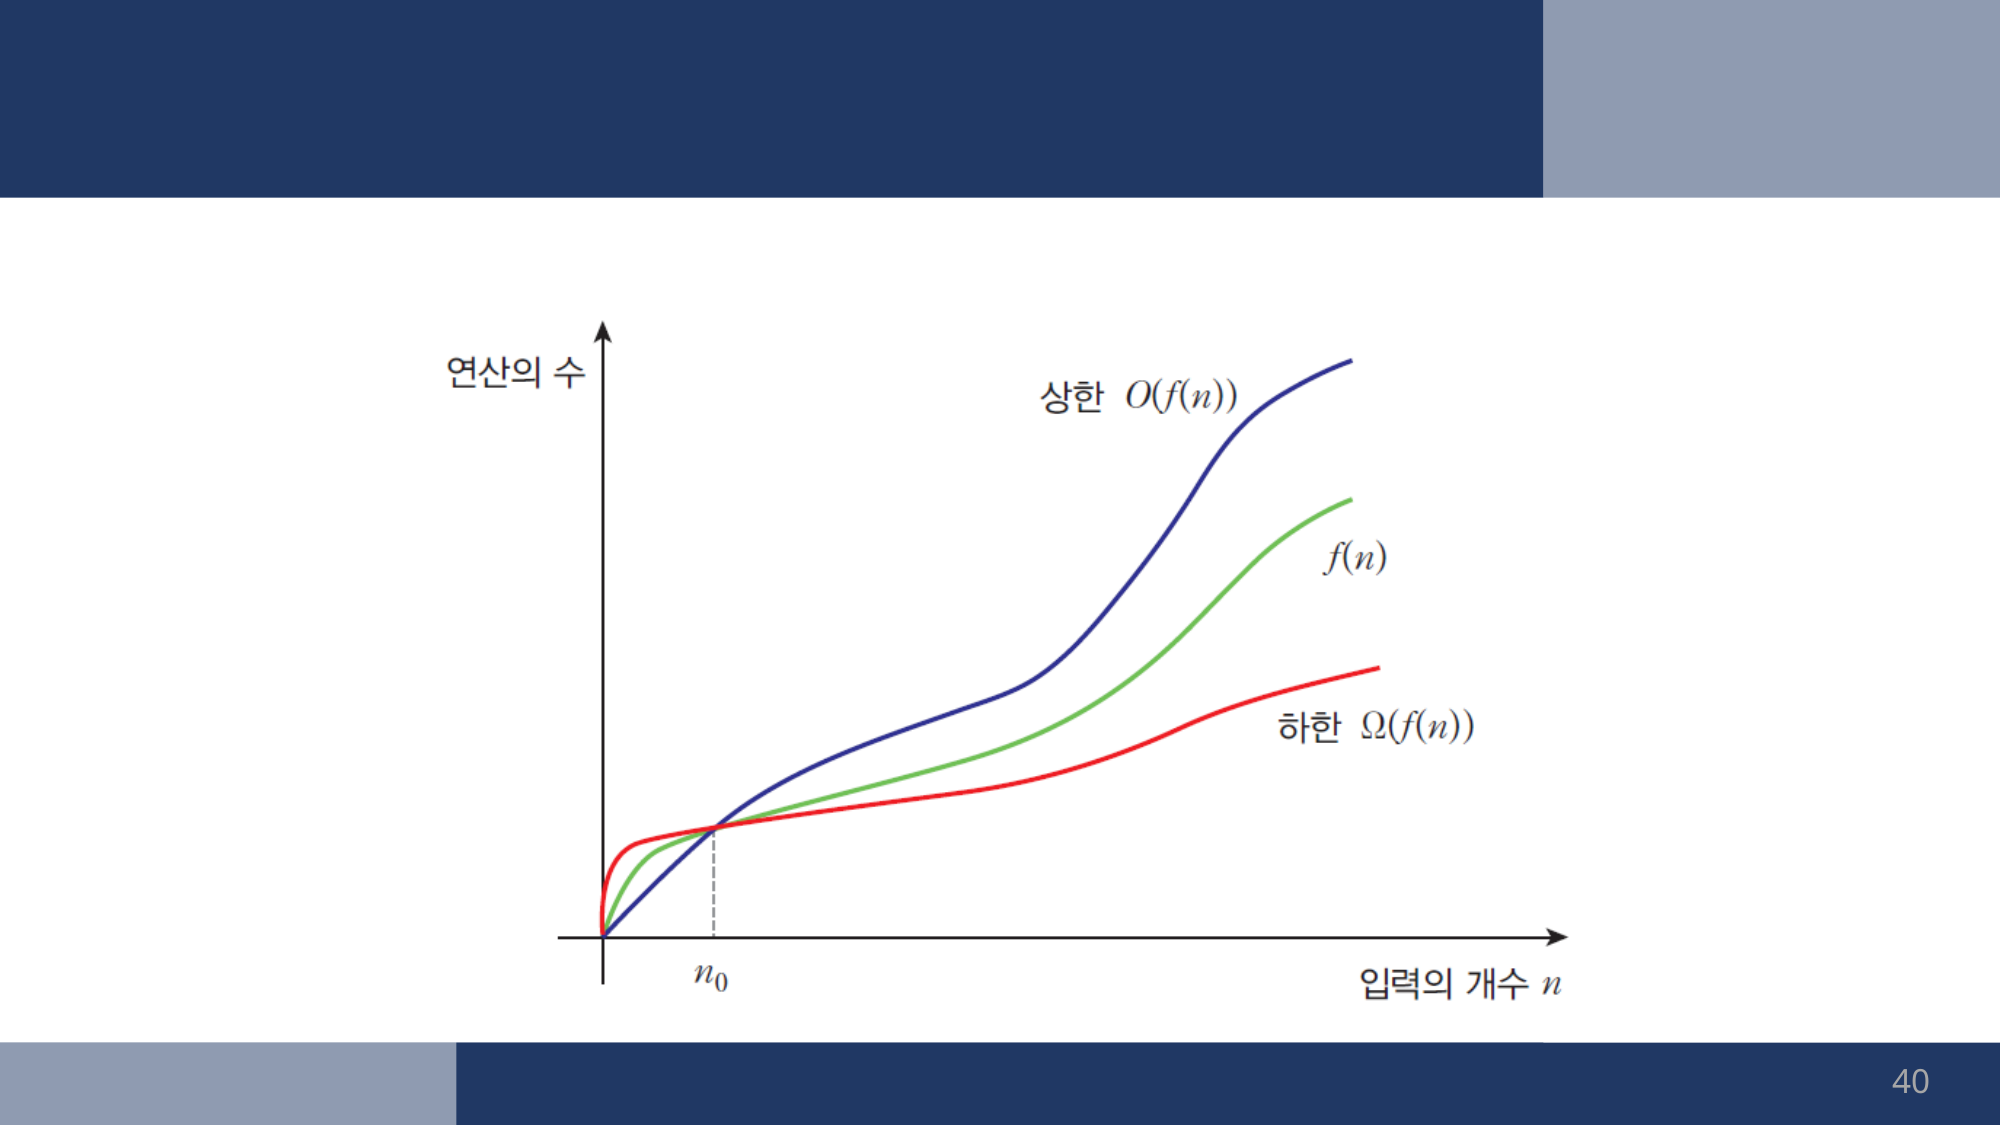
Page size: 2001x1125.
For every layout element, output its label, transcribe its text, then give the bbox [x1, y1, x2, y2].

slide_number 40 [1494, 1052, 1945, 1113]
picture [411, 267, 1589, 1005]
